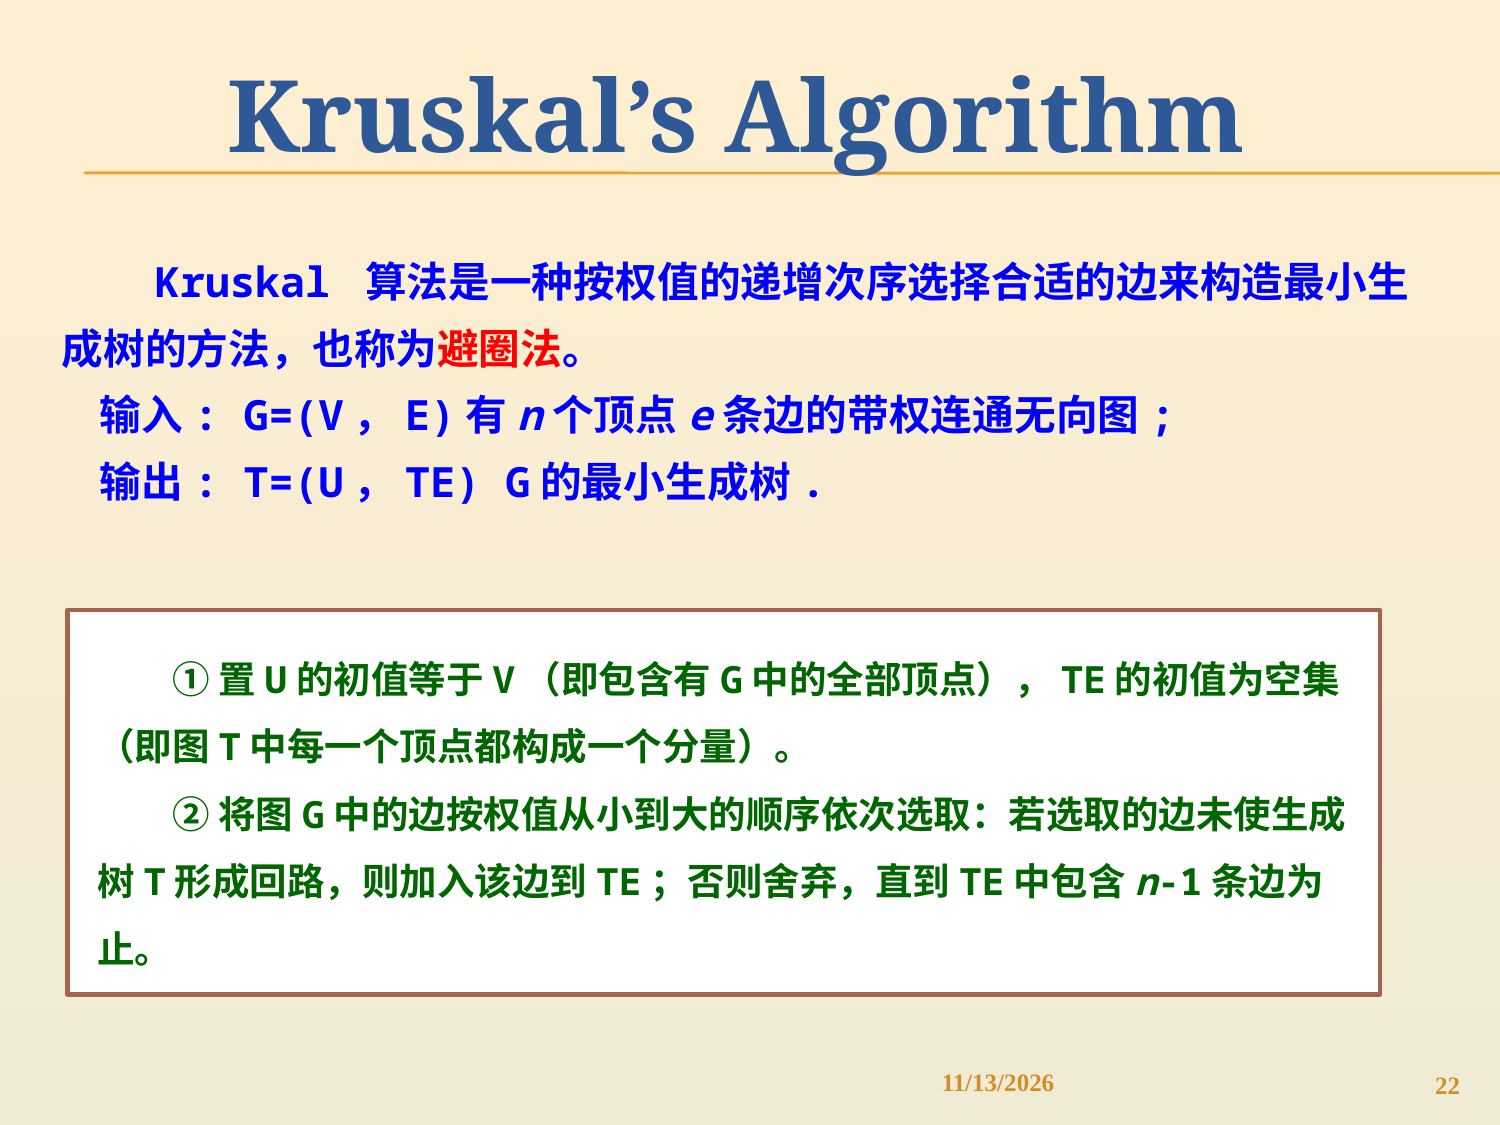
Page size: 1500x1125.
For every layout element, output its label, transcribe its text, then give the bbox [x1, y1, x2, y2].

text_box ① 置U的初值等于V（即包含有G中的全部顶点），TE的初值为空集（即图T中每一个顶点都构成一个分量）。 ② 将图G中的边按权值从小到大的顺序依次选取：若选取的边未使生成树T形成回路，则加入该边到TE；否则舍弃，直到TE中包含n-1条边为止。 [65, 608, 1382, 997]
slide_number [927, 1058, 1340, 1106]
text_box Kruskal’s Algorithm [61, 7, 1412, 180]
text_box Kruskal 算法是一种按权值的递增次序选择合适的边来构造最小生成树的方法，也称为避圈法。 输入: G=(V，E)有n个顶点e条边的带权连通无向图; 输出: T=(U，TE) G的最小生成树. [46, 231, 1436, 514]
slide_number 22 [1350, 1062, 1475, 1103]
